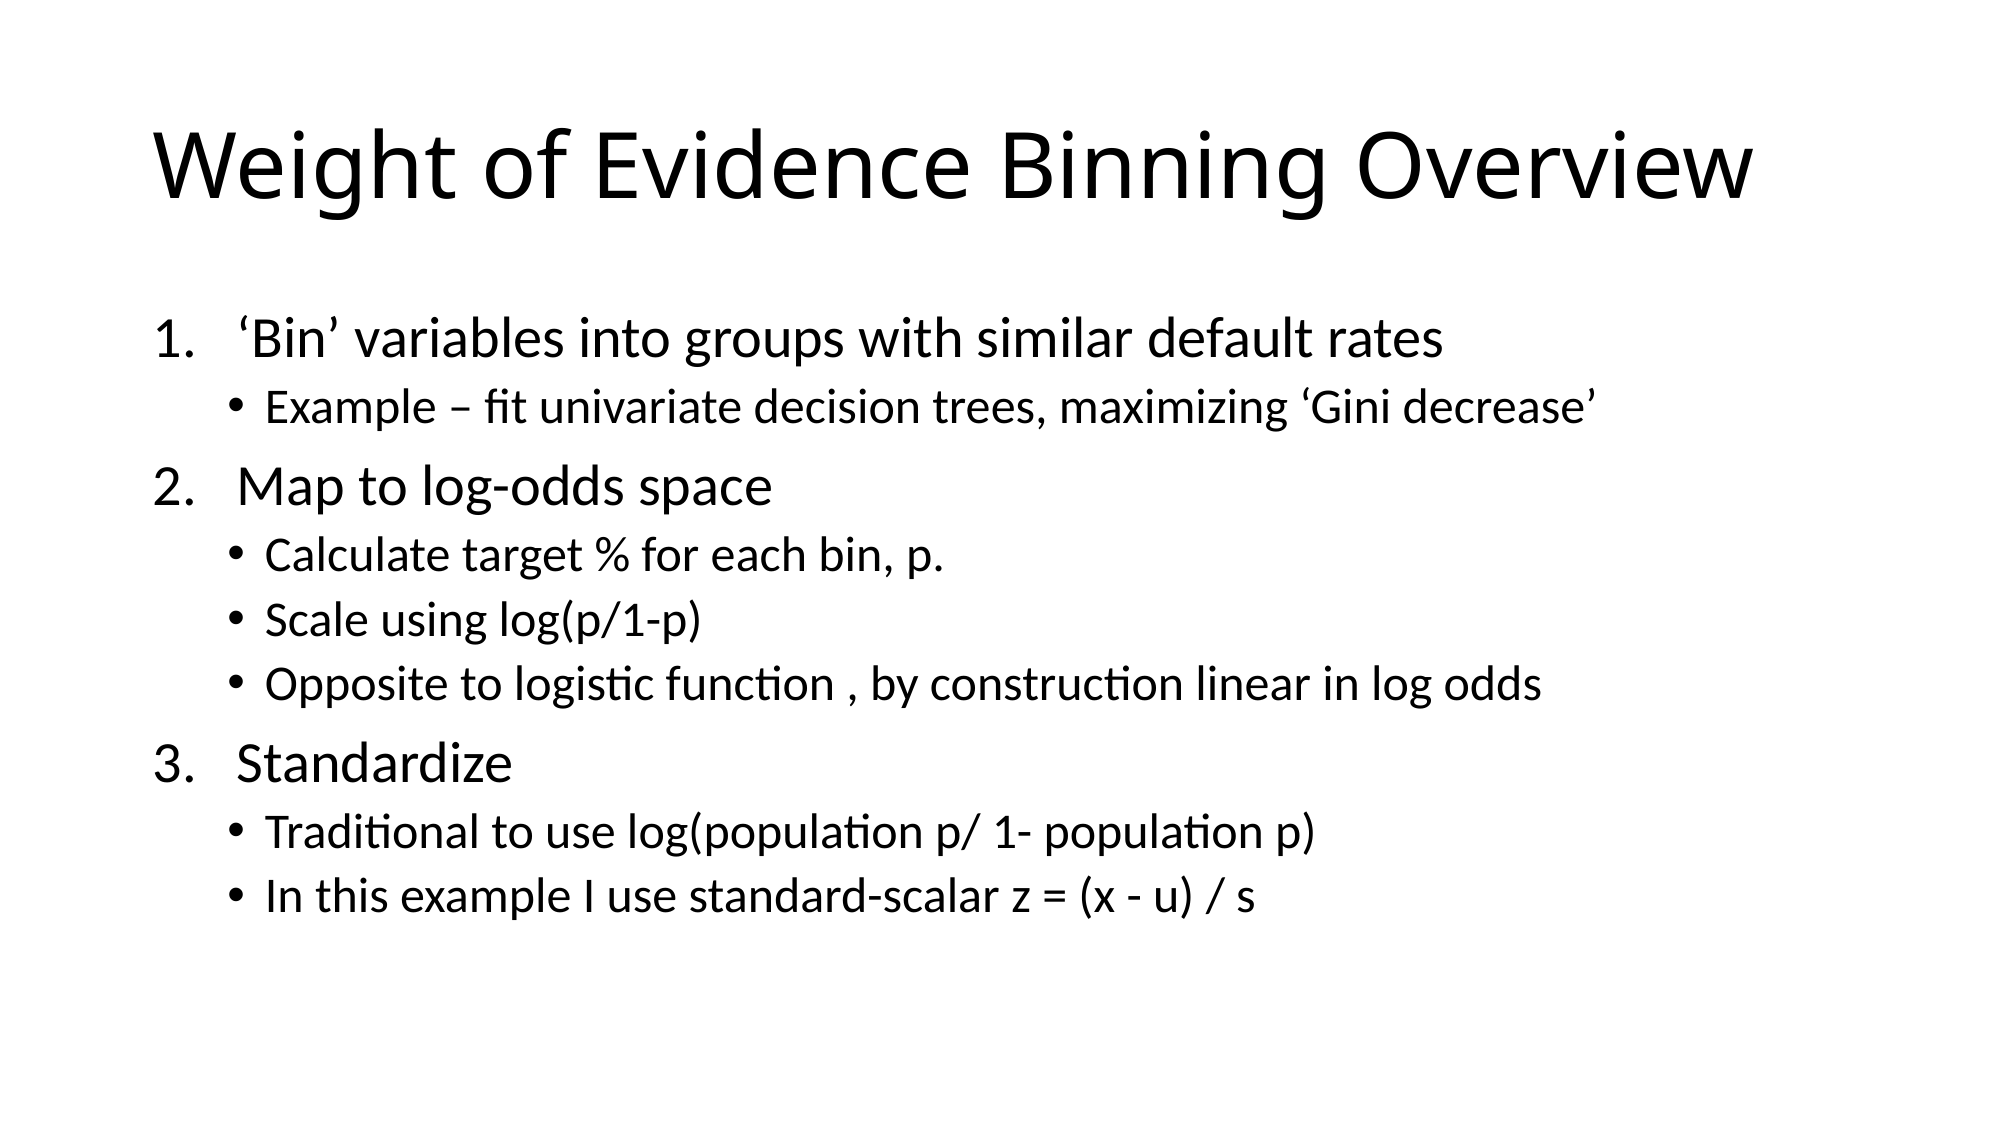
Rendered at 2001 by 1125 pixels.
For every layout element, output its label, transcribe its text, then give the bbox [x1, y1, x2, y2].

title Weight of Evidence Binning Overview [137, 59, 1863, 278]
list ‘Bin’ variables into groups with similar default rates Example – fit univariate decision trees, maximizing ‘Gini decrease’ Map to log-odds space Calculate target % for each bin, p. Scale using log(p/1-p) Opposite to logistic function , by construction linear in log odds Standardize Traditional to use log(population p/ 1- population p) In this example I use standard-scalar z = (x - u) / s [137, 299, 1863, 1014]
